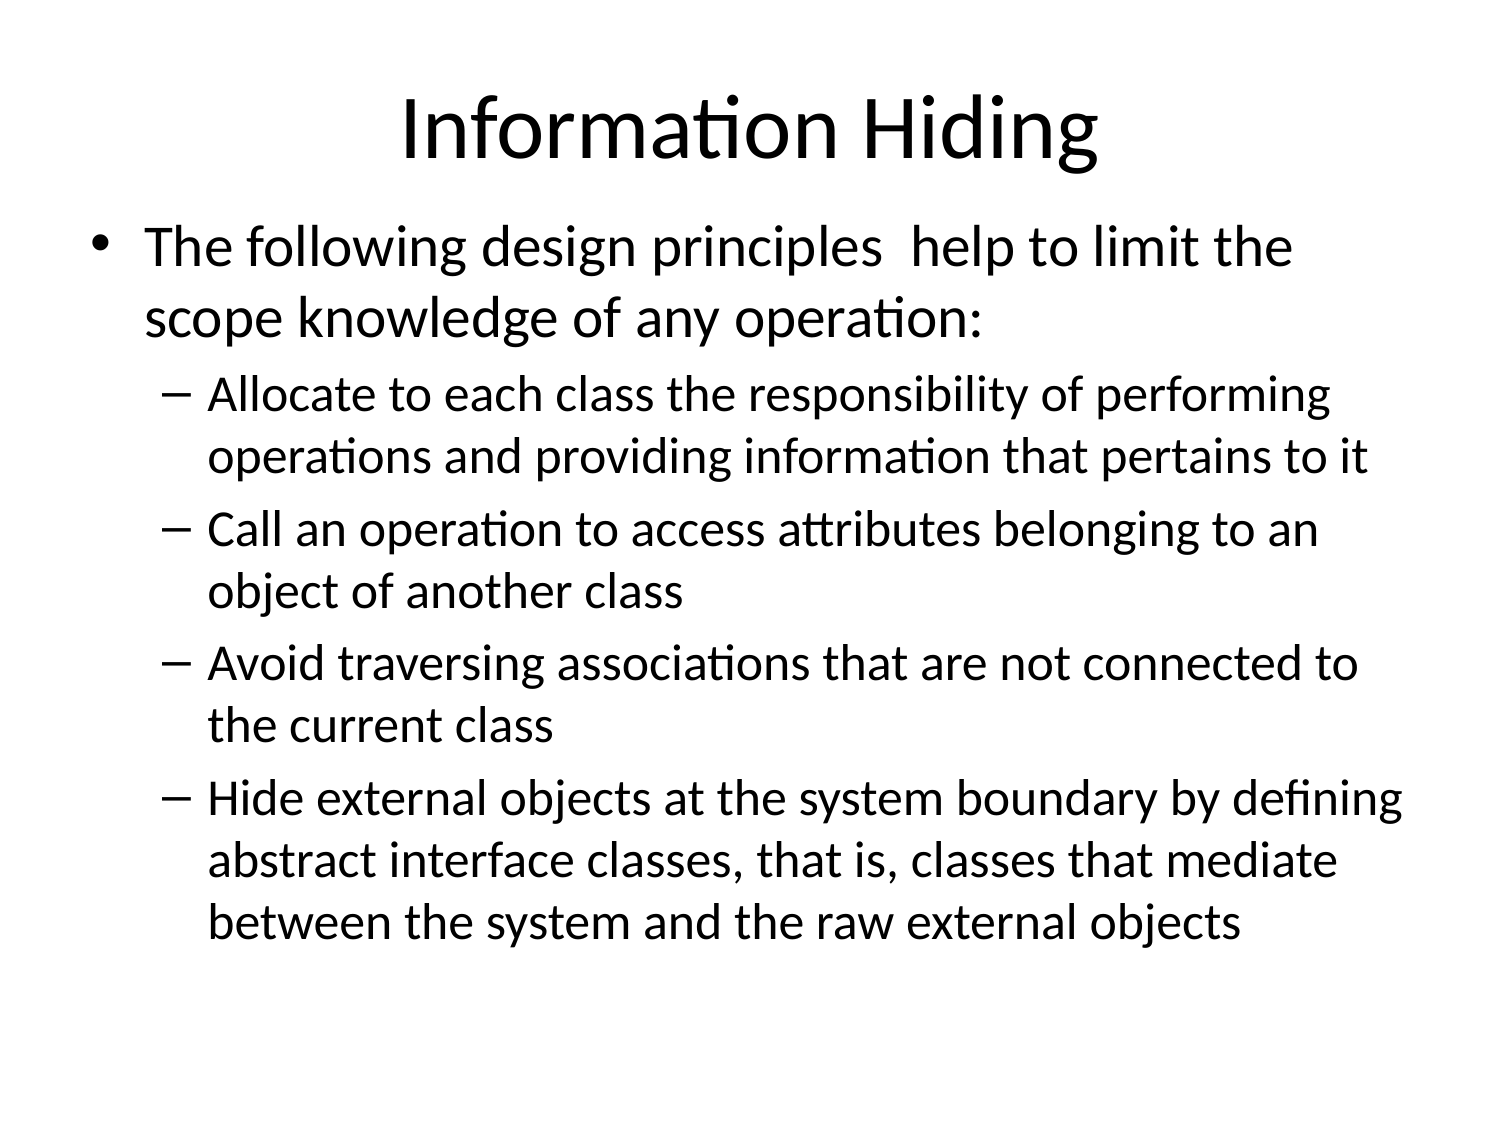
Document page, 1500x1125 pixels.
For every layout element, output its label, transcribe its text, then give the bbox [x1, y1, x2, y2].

title Information Hiding [75, 45, 1425, 199]
list The following design principles help to limit the scope knowledge of any operation: Allocate to each class the responsibility of performing operations and providing information that pertains to it Call an operation to access attributes belonging to an object of another class Avoid traversing associations that are not connected to the current class Hide external objects at the system boundary by defining abstract interface classes, that is, classes that mediate between the system and the raw external objects [75, 199, 1425, 1005]
